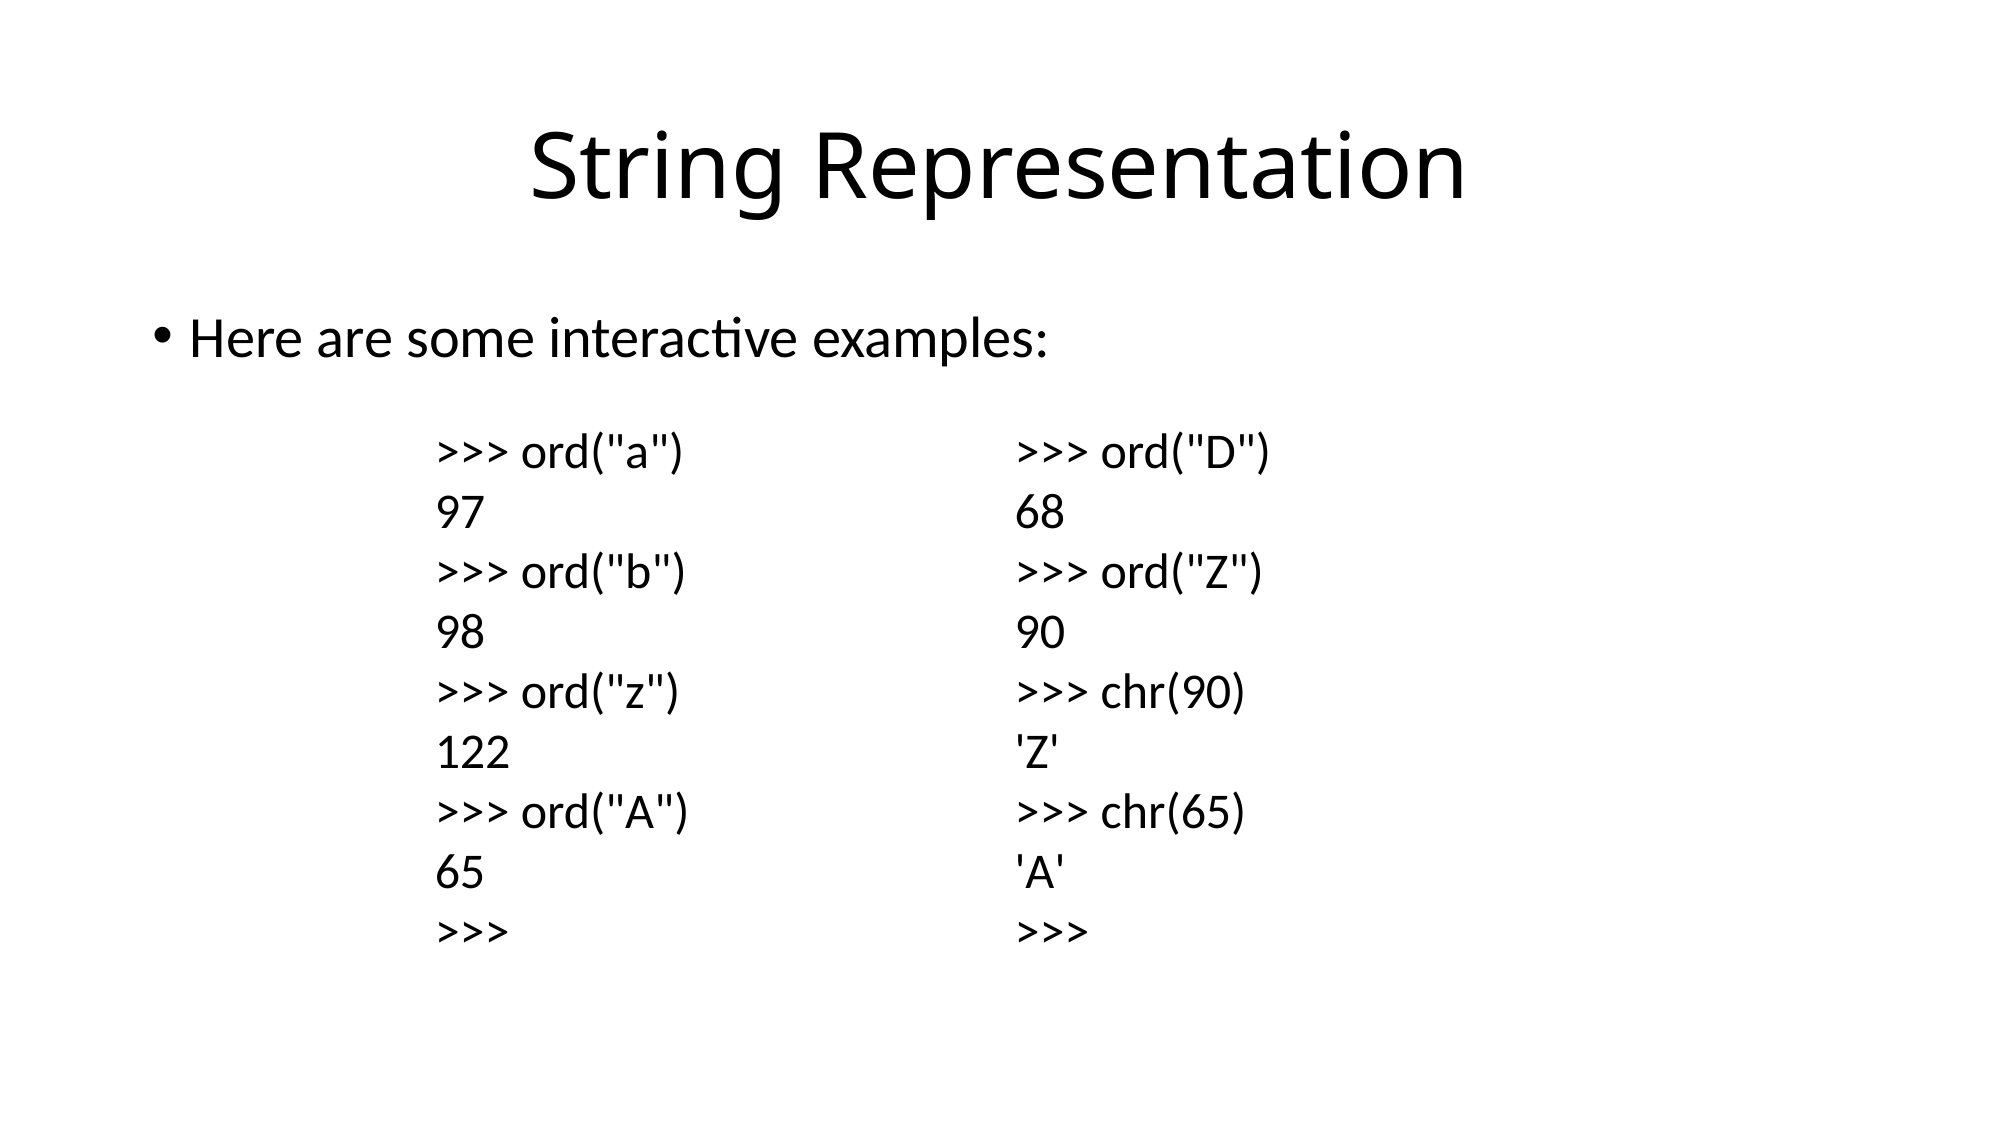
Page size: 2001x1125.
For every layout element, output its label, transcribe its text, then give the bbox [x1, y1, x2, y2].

list Here are some interactive examples: [137, 299, 1880, 1014]
text_box >>> ord("D") 68 >>> ord("Z") 90 >>> chr(90) 'Z' >>> chr(65) 'A' >>> [999, 411, 1532, 967]
title String Representation [137, 59, 1863, 278]
text_box >>> ord("a") 97 >>> ord("b") 98 >>> ord("z") 122 >>> ord("A") 65 >>> [420, 411, 883, 967]
